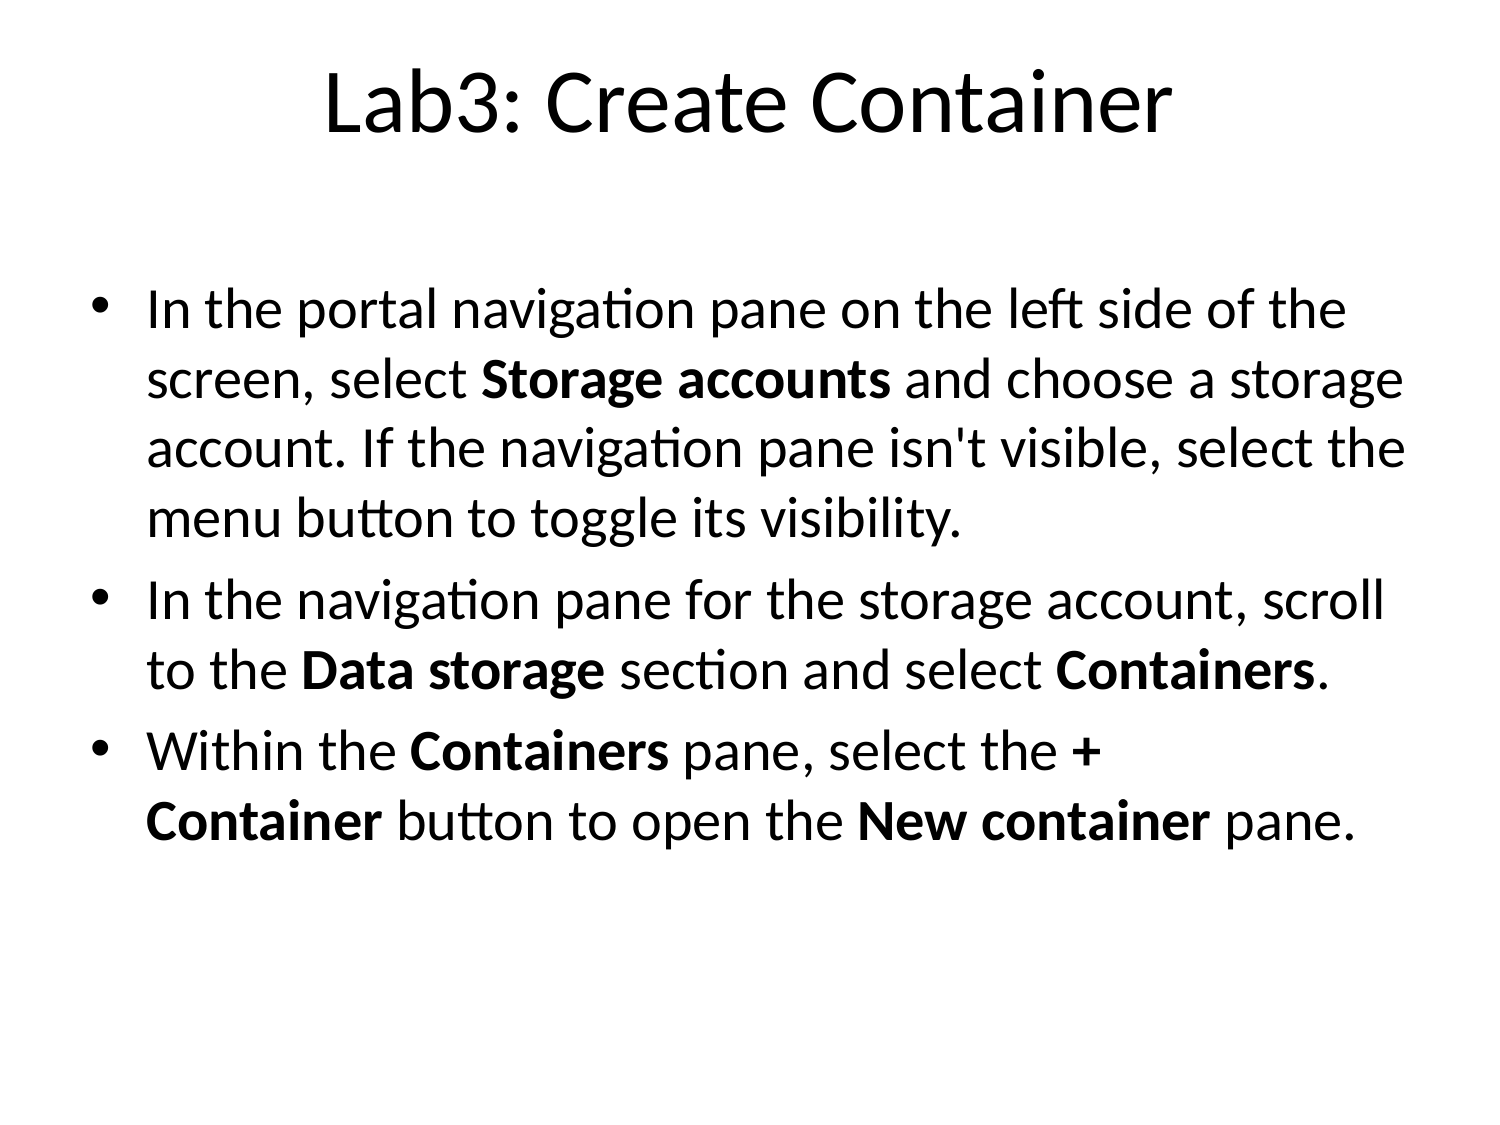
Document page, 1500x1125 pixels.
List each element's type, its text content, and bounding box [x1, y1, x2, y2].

title Lab3: Create Container [75, 30, 1425, 161]
list In the portal navigation pane on the left side of the screen, select Storage accounts and choose a storage account. If the navigation pane isn't visible, select the menu button to toggle its visibility. In the navigation pane for the storage account, scroll to the Data storage section and select Containers. Within the Containers pane, select the + Container button to open the New container pane. [75, 262, 1425, 1005]
